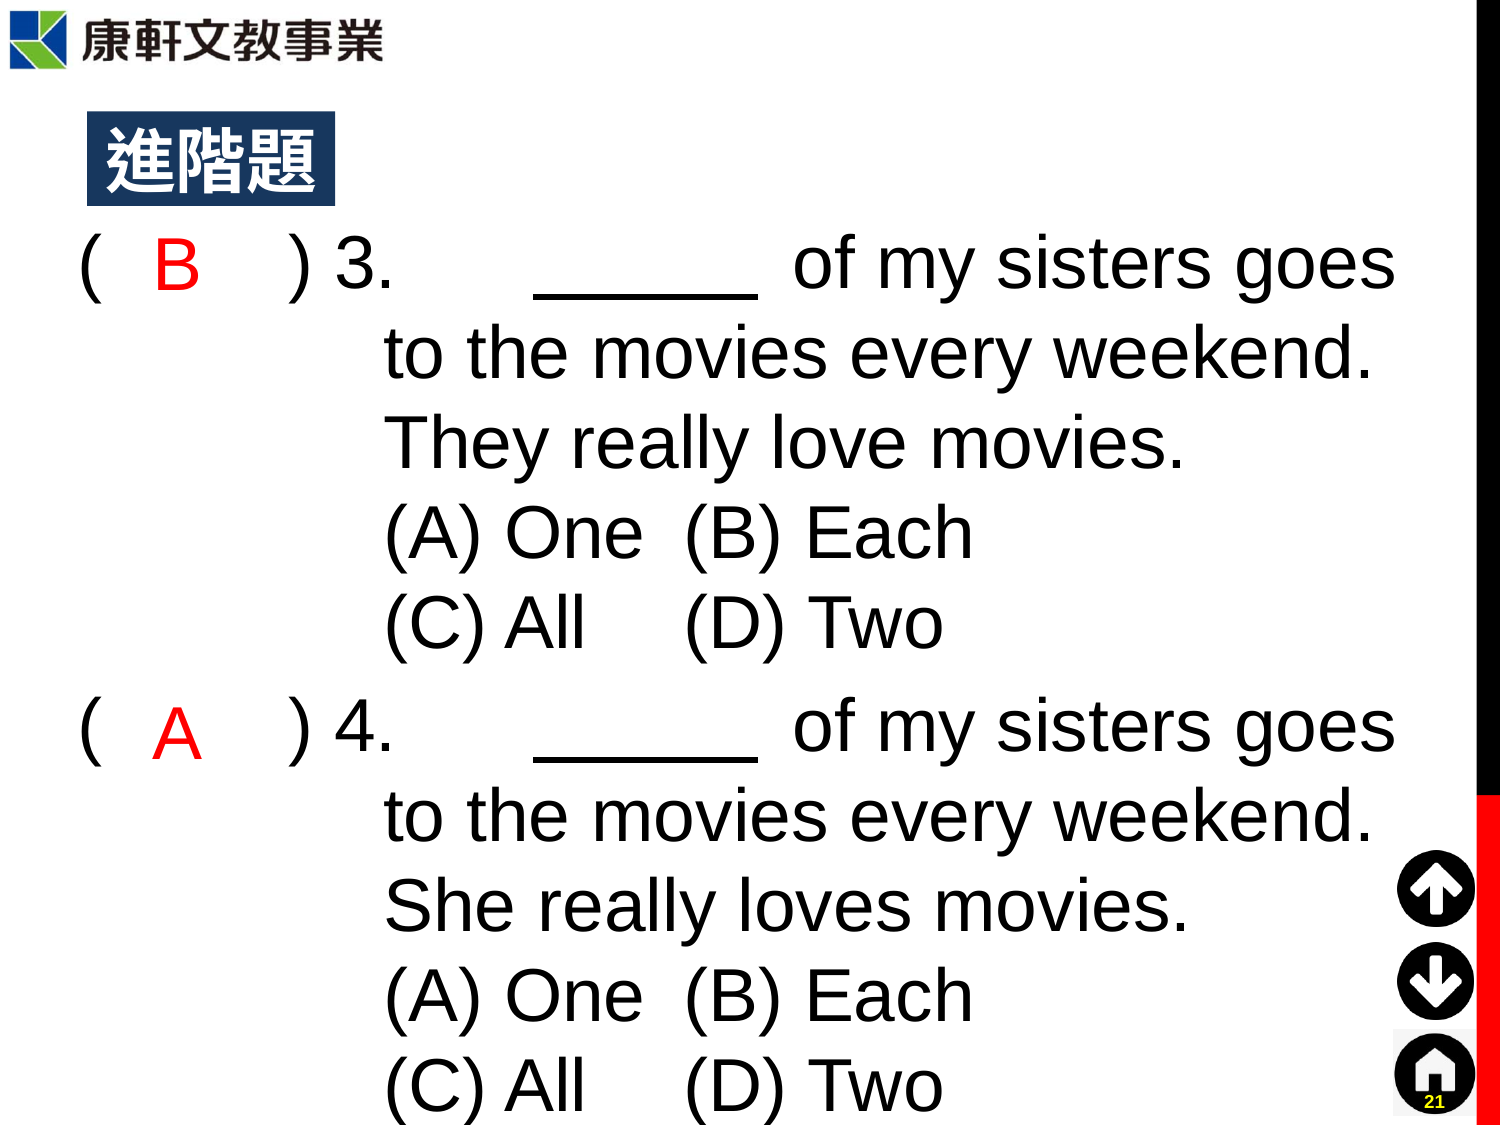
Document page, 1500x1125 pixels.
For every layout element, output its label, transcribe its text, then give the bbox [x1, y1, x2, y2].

picture [8, 9, 387, 70]
picture [1396, 942, 1475, 1020]
text_box A [107, 691, 249, 782]
text_box ( ) 3. of my sisters goes to the movies every weekend. They really love movies. (A) One (B) Each (C) All (D) Two ( ) 4. of my sisters goes to the movies every weekend. She really loves movies. (A) One (B) Each (C) All (D) Two [58, 206, 1477, 1125]
text_box 進階題 [85, 109, 337, 206]
text_box B [107, 223, 249, 314]
picture [1393, 1029, 1476, 1116]
picture [1397, 850, 1475, 928]
